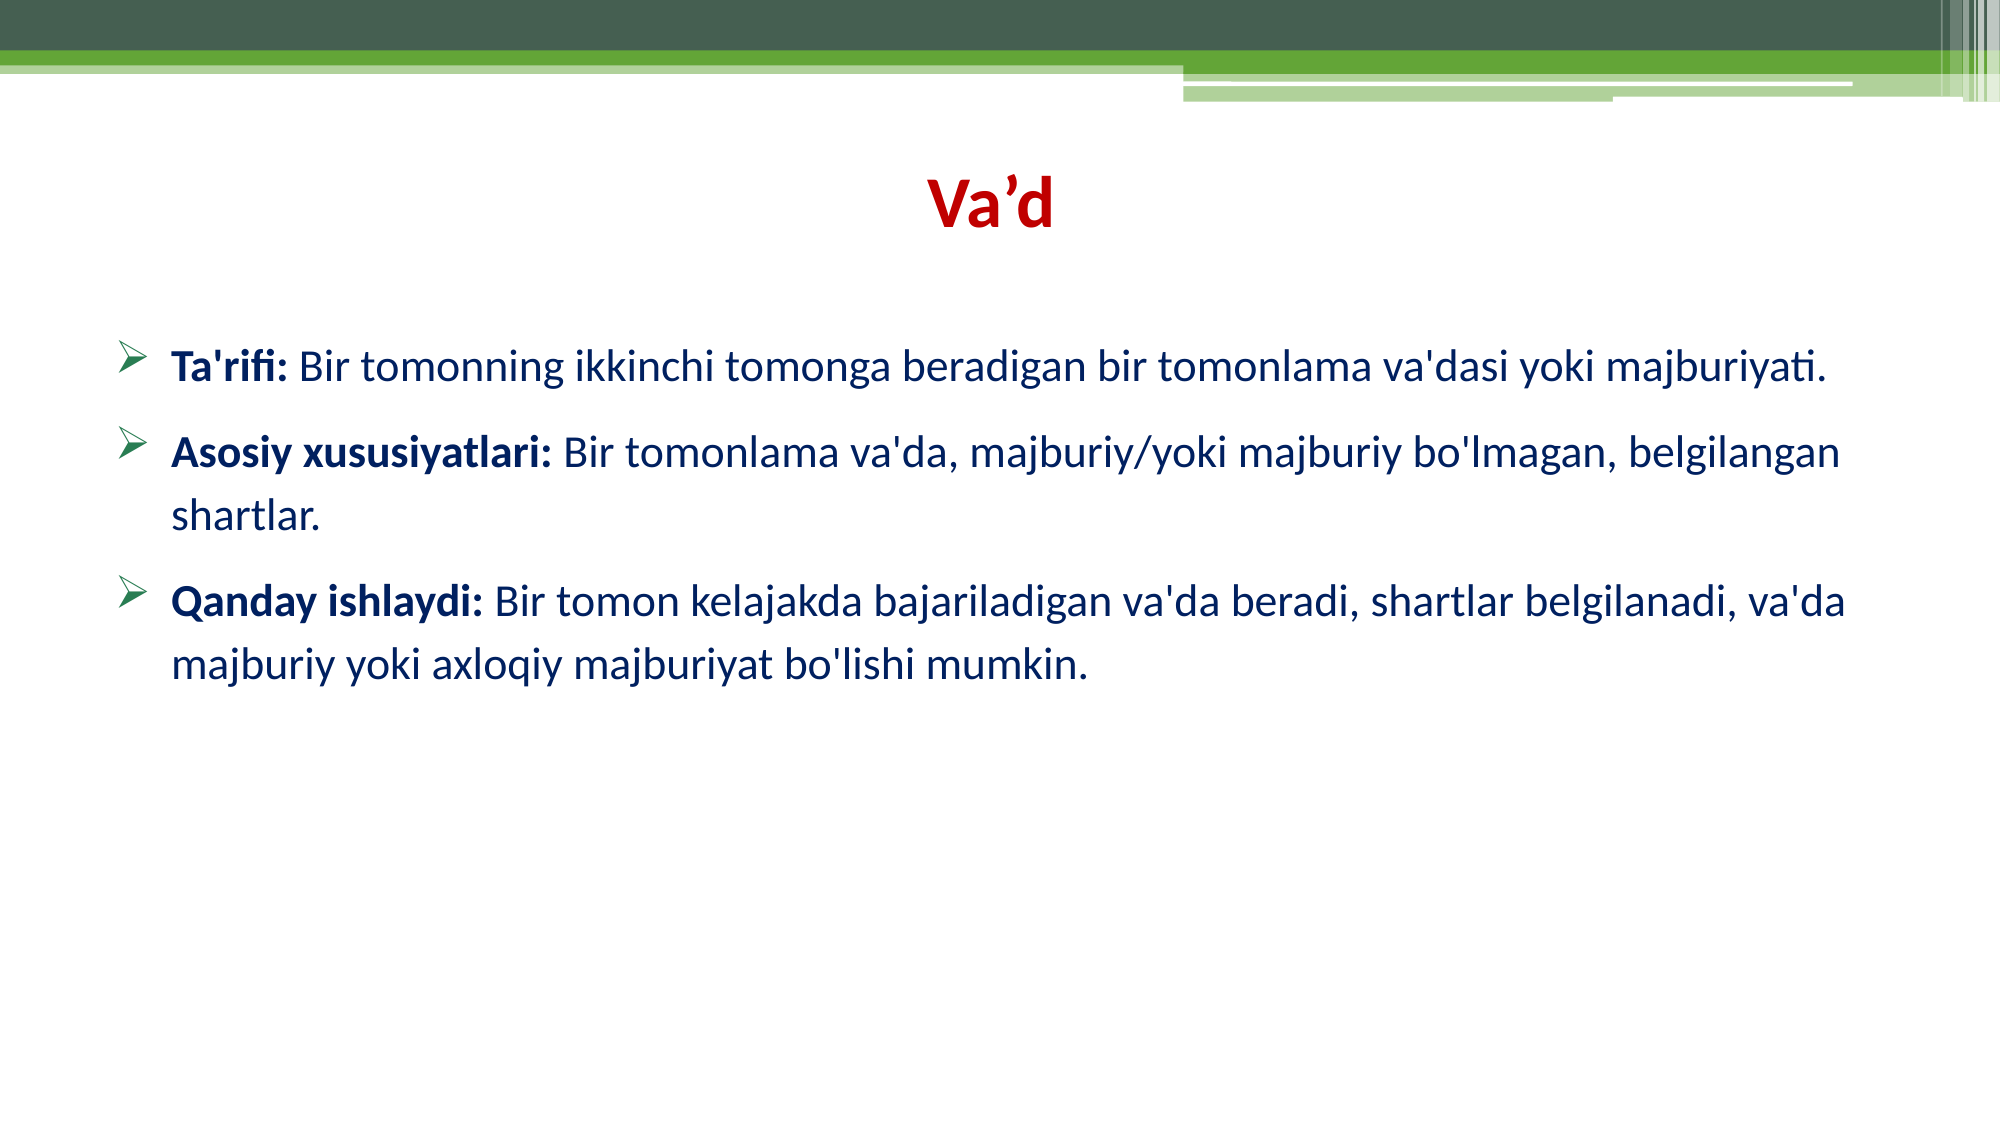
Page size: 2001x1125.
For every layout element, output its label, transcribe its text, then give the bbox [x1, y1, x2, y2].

title Va’d [99, 104, 1900, 280]
list Ta'rifi: Bir tomonning ikkinchi tomonga beradigan bir tomonlama va'dasi yoki majburiyati. Asosiy xususiyatlari: Bir tomonlama va'da, majburiy/yoki majburiy bo'lmagan, belgilangan shartlar. Qanday ishlaydi: Bir tomon kelajakda bajariladigan va'da beradi, shartlar belgilanadi, va'da majburiy yoki axloqiy majburiyat bo'lishi mumkin. [99, 319, 1900, 742]
